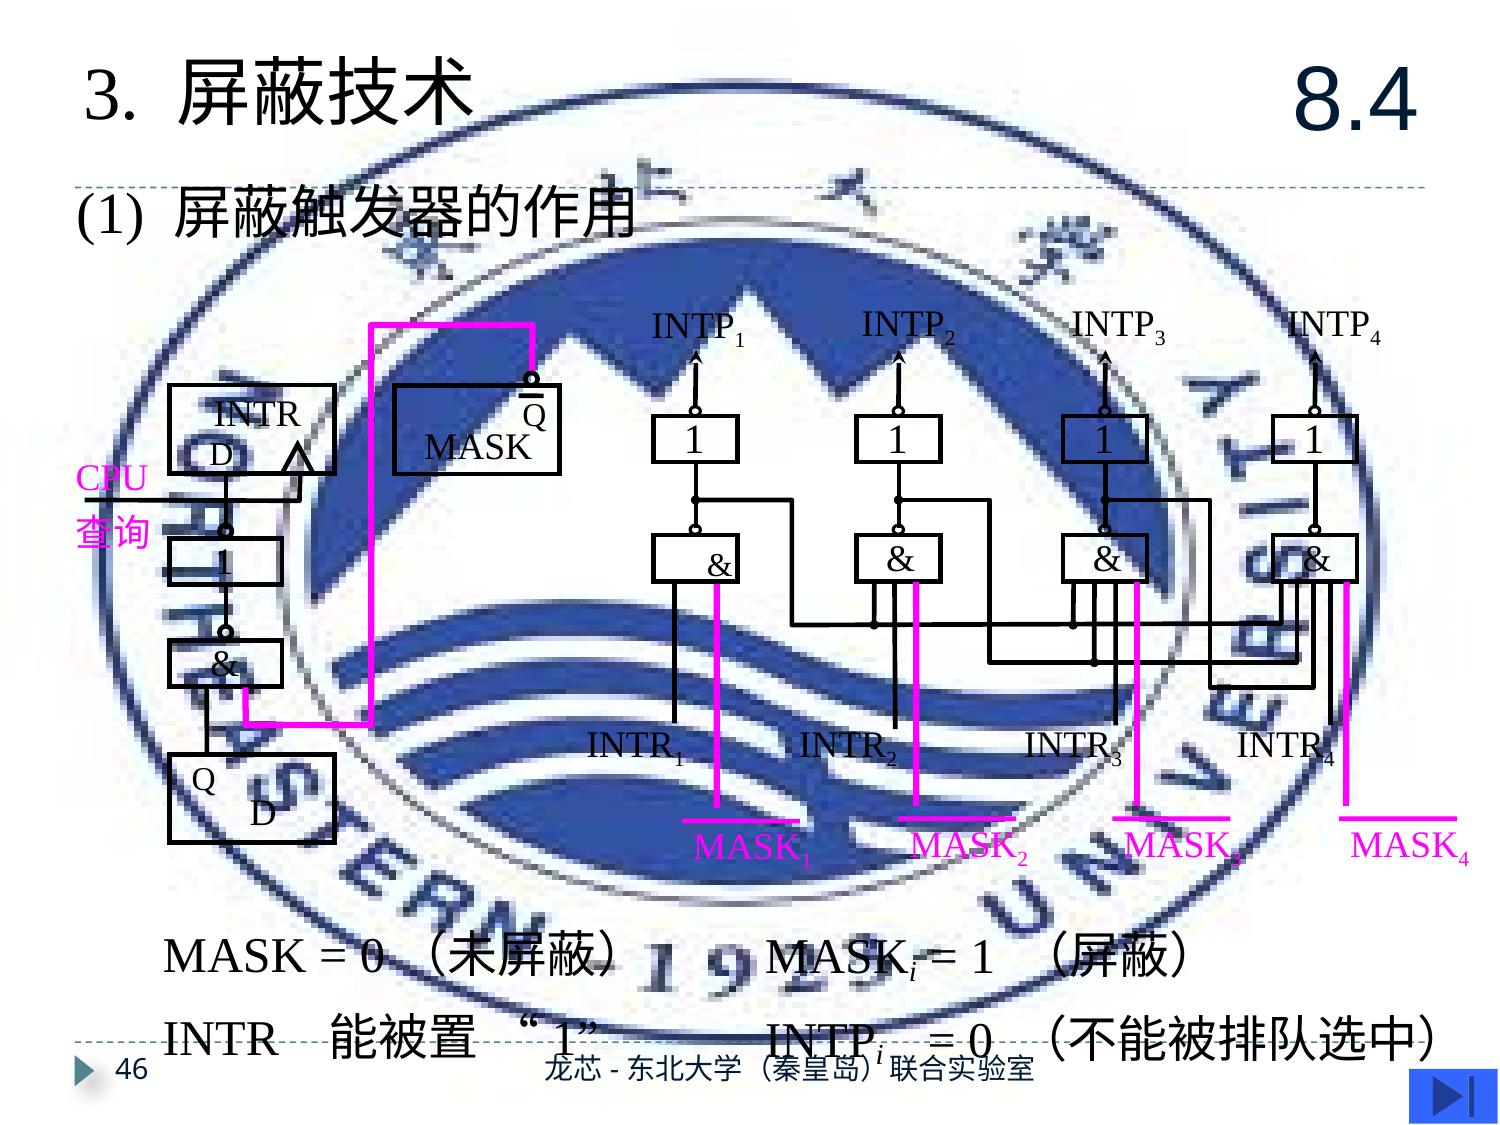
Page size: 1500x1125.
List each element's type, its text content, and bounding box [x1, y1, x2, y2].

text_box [674, 581, 1488, 876]
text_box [169, 626, 283, 692]
text_box MASKi = 1 （屏蔽） [750, 920, 1300, 995]
text_box INTR 能被置 “1” [162, 999, 635, 1071]
slide_number 46 [100, 1042, 426, 1103]
text_box [307, 324, 533, 725]
text_box 3. 屏蔽技术 [83, 54, 615, 125]
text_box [169, 749, 336, 843]
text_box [567, 291, 1401, 773]
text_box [394, 372, 563, 475]
text_box [1409, 1068, 1498, 1124]
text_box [169, 381, 336, 458]
text_box (1) 屏蔽触发器的作用 [76, 174, 963, 246]
text_box 8.4 [1262, 24, 1450, 163]
text_box INTPi = 0 （不能被排队选中） [749, 999, 1500, 1078]
footer 龙芯-东北大学（秦皇岛）联合实验室 [475, 1042, 1051, 1103]
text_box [59, 434, 301, 563]
picture [0, 0, 1500, 1125]
text_box MASK = 0（未屏蔽） [162, 916, 725, 988]
